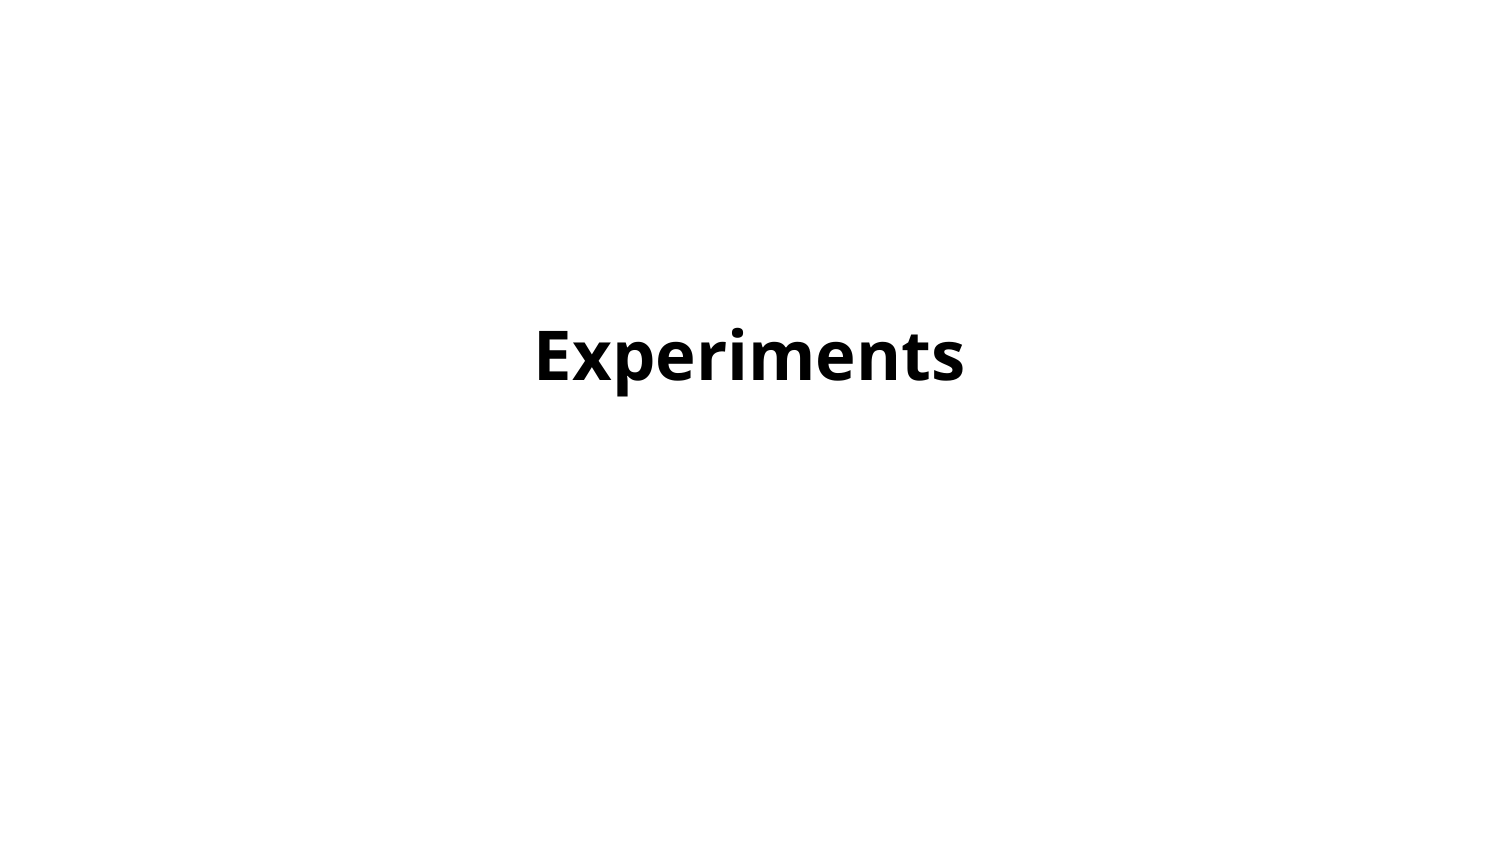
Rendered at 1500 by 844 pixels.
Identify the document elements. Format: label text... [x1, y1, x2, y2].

title Experiments [112, 262, 1388, 443]
